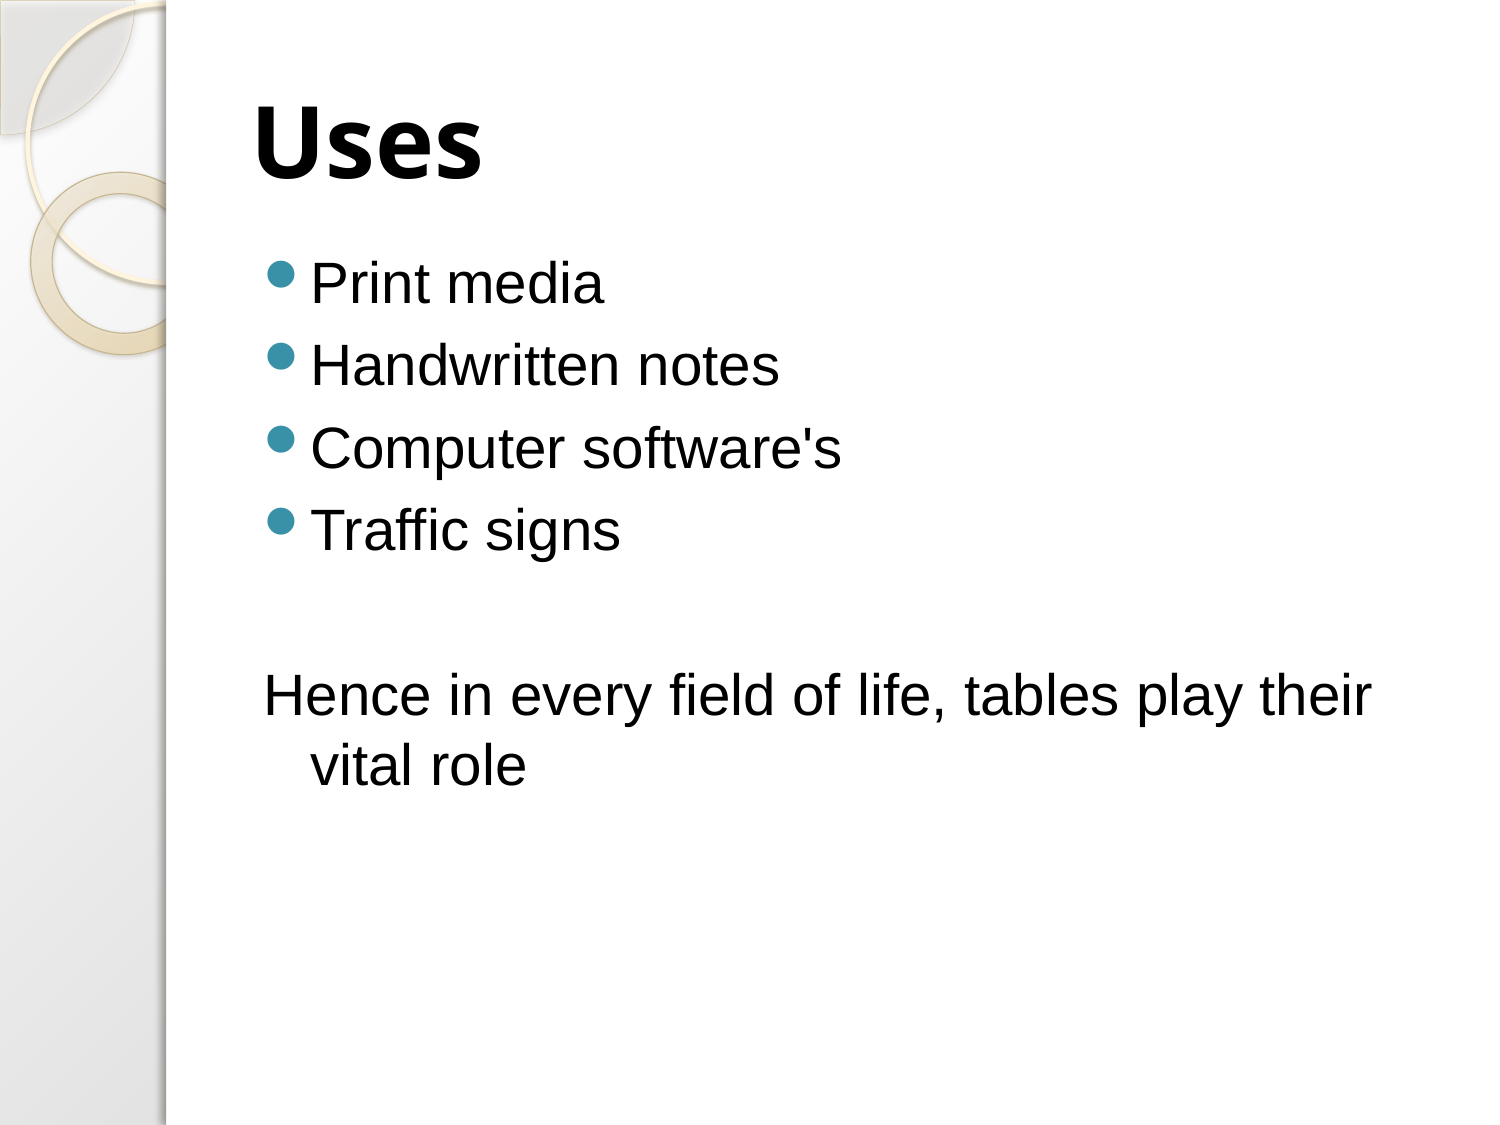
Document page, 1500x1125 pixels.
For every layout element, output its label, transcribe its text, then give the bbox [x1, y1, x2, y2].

title Uses [235, 45, 1466, 233]
list Print media Handwritten notes Computer software's Traffic signs Hence in every field of life, tables play their vital role [235, 237, 1466, 1025]
